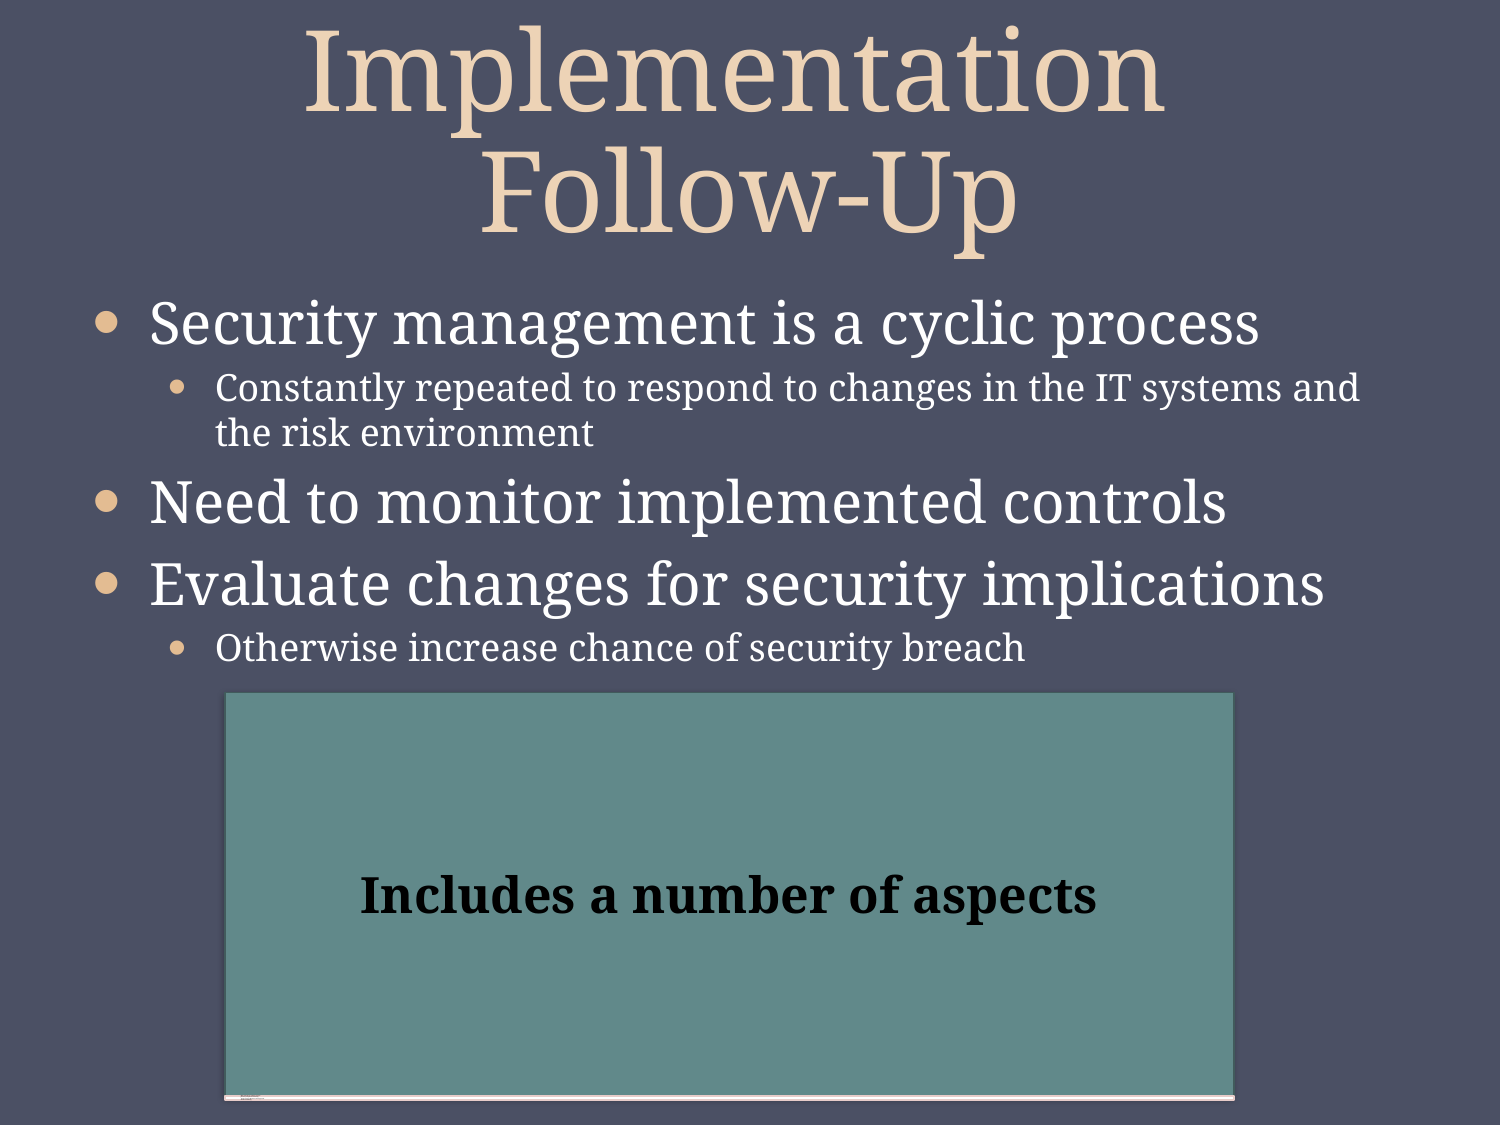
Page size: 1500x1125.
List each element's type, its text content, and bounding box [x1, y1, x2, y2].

list Security management is a cyclic process Constantly repeated to respond to changes in the IT systems and the risk environment Need to monitor implemented controls Evaluate changes for security implications Otherwise increase chance of security breach [77, 278, 1428, 754]
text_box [224, 692, 1235, 1101]
title Implementation Follow-Up [75, 0, 1425, 263]
